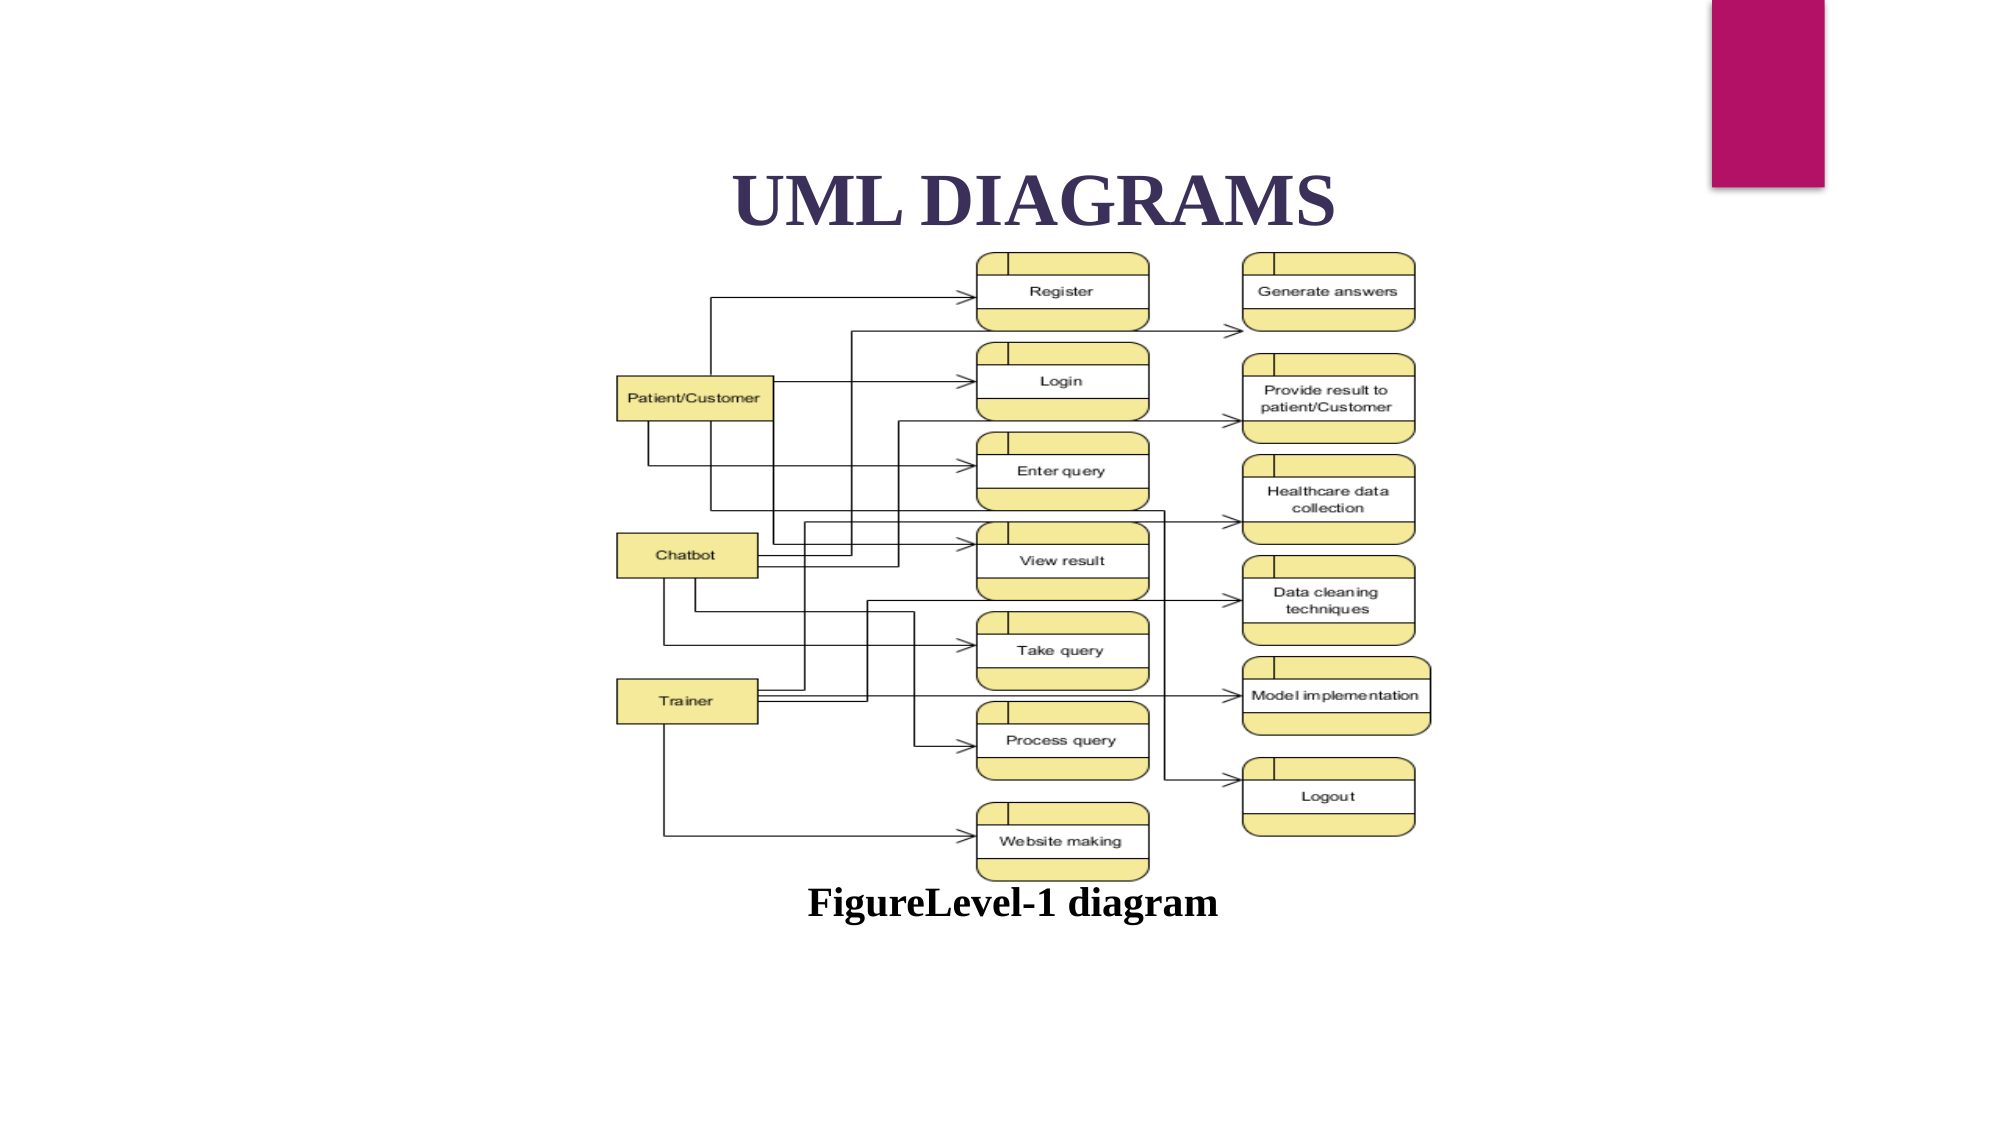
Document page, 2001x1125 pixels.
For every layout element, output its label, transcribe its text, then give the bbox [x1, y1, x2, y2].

text_box UML DIAGRAMS [254, 80, 1665, 233]
text_box FigureLevel-1 diagram [712, 893, 1315, 933]
picture [554, 232, 1441, 885]
